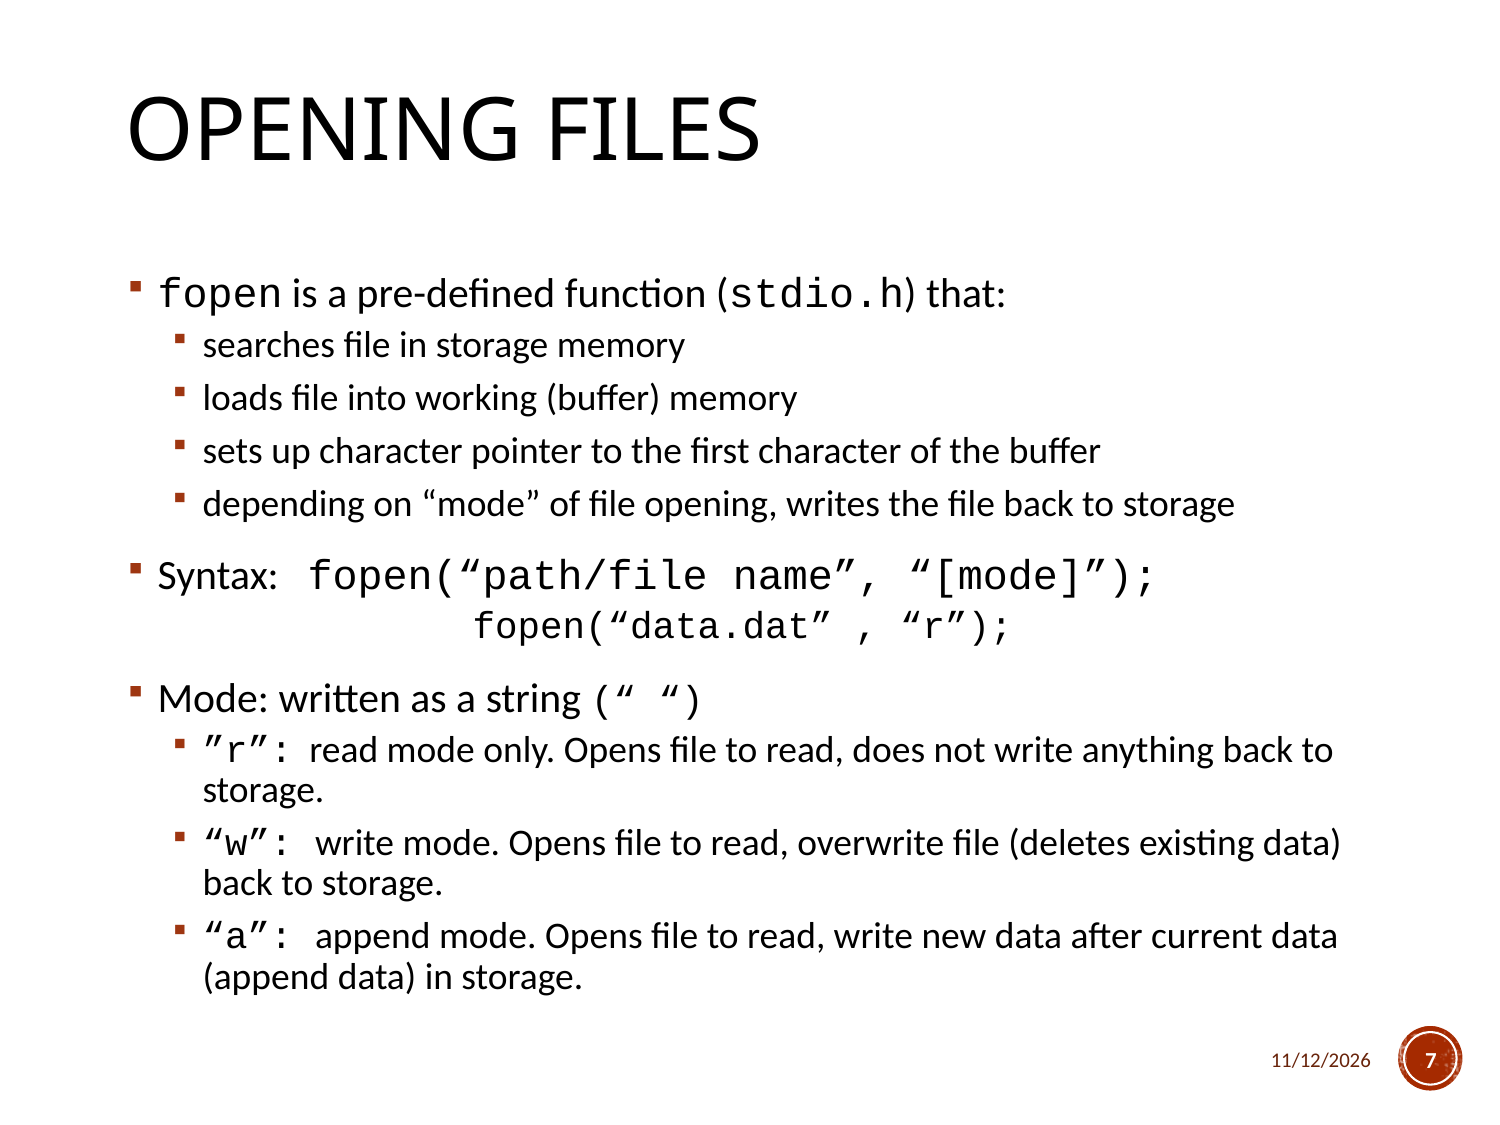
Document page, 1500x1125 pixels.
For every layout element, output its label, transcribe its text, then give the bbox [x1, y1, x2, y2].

title Opening files [110, 0, 1386, 264]
list fopen is a pre-defined function (stdio.h) that: searches file in storage memory loads file into working (buffer) memory sets up character pointer to the first character of the buffer depending on “mode” of file opening, writes the file back to storage Syntax: fopen(“path/file name”, “[mode]”); fopen(“data.dat” , “r”); Mode: written as a string (“ “) ”r”: read mode only. Opens file to read, does not write anything back to storage. “w”: write mode. Opens file to read, overwrite file (deletes existing data) back to storage. “a”: append mode. Opens file to read, write new data after current data (append data) in storage. [112, 263, 1388, 1013]
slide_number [982, 1028, 1386, 1089]
slide_number 7 [1391, 1028, 1471, 1089]
